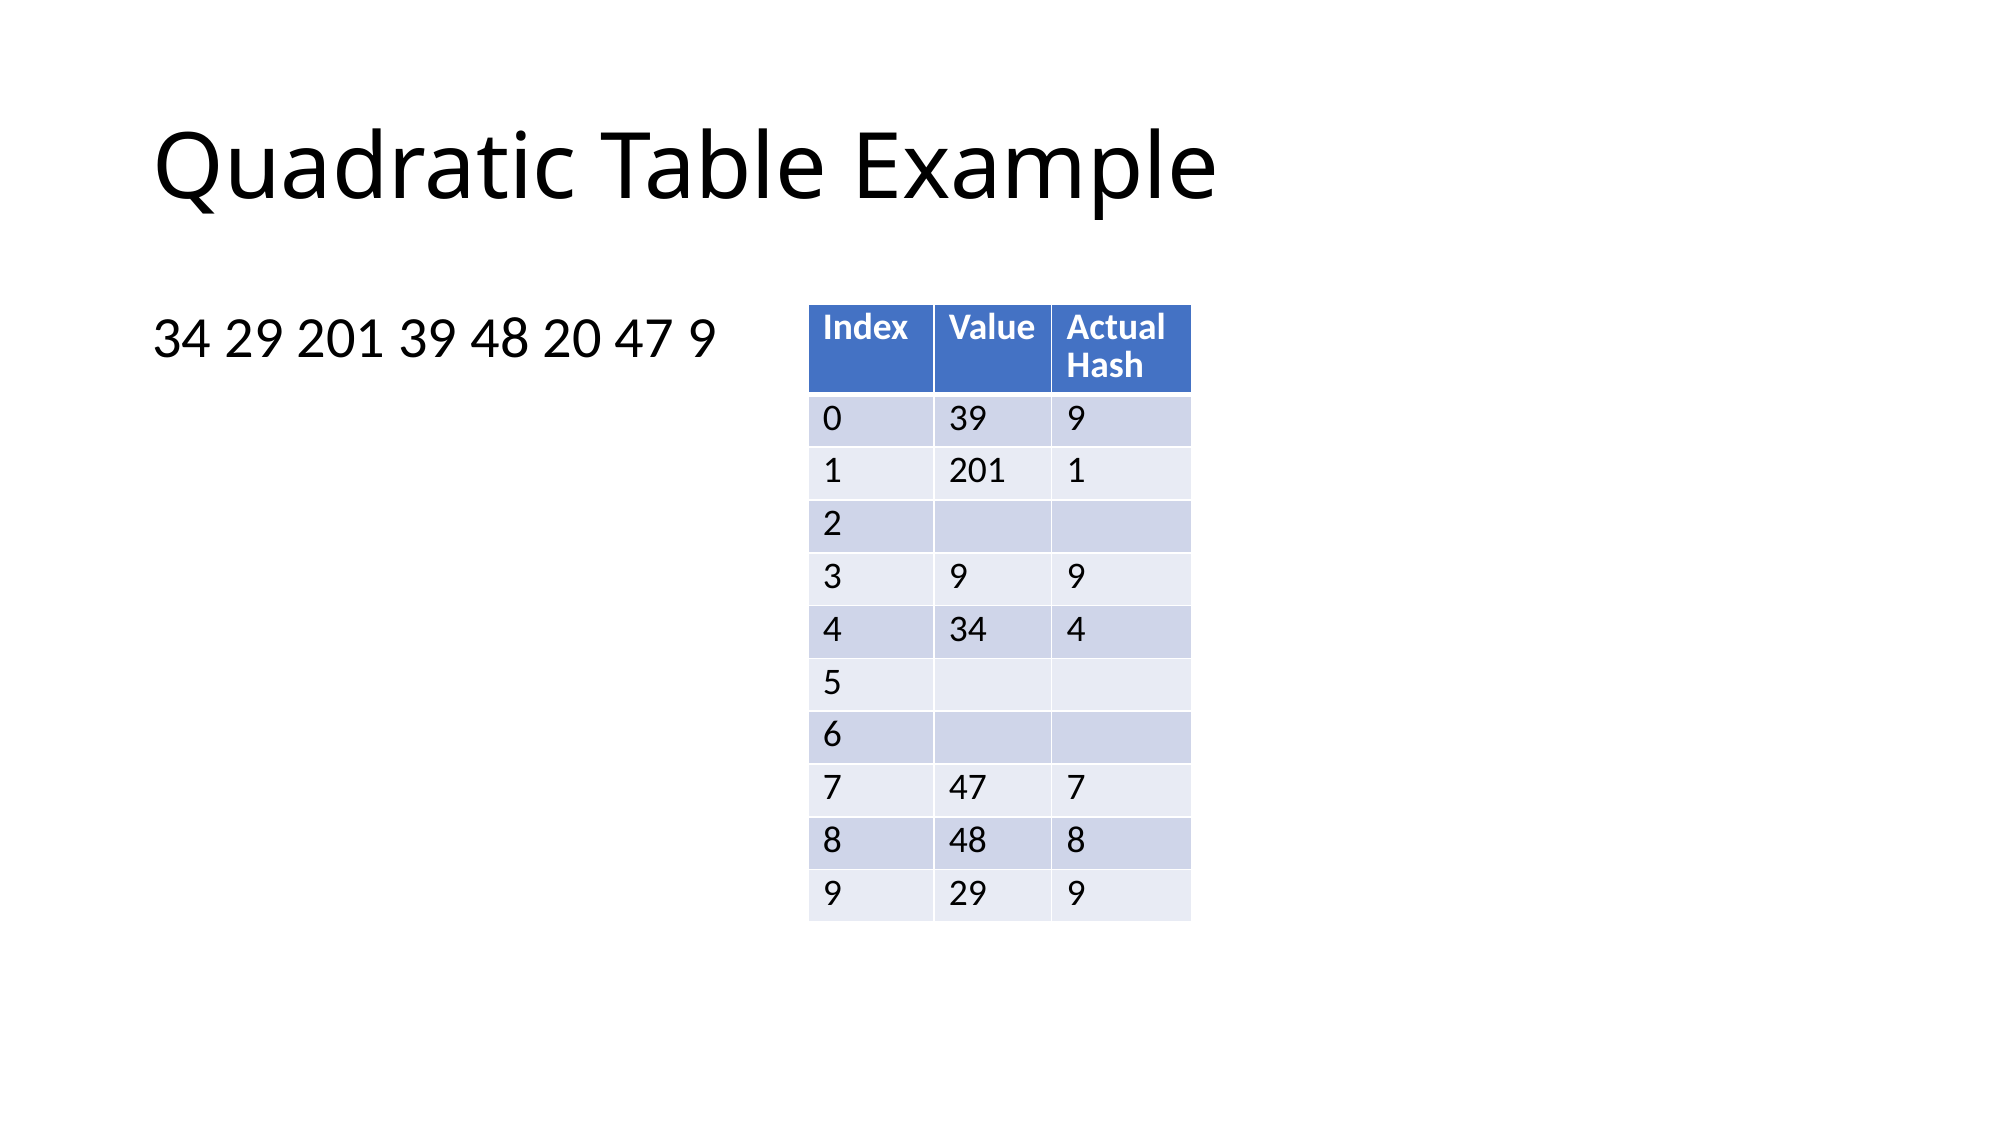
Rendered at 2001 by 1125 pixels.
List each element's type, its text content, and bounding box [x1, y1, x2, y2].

table_cell 5 [809, 659, 933, 710]
table_cell [1052, 659, 1191, 710]
table_cell [935, 659, 1051, 710]
table_cell 0 [809, 397, 933, 446]
table_cell 9 [1052, 554, 1191, 605]
table_header Value [935, 305, 1051, 392]
table_cell 8 [809, 818, 933, 869]
table_cell 34 [935, 606, 1051, 658]
table_header Actual Hash [1052, 305, 1191, 392]
table_cell 7 [809, 765, 933, 816]
title Quadratic Table Example [137, 59, 1863, 278]
table_cell 9 [809, 870, 933, 921]
table_cell 8 [1052, 818, 1191, 869]
table_cell [1052, 712, 1191, 763]
table_cell 6 [809, 712, 933, 763]
table_cell 48 [935, 818, 1051, 869]
table_cell 47 [935, 765, 1051, 816]
table_cell [935, 501, 1051, 552]
table_cell 1 [1052, 448, 1191, 499]
table_cell [935, 712, 1051, 763]
table_cell 29 [935, 870, 1051, 921]
list 34 29 201 39 48 20 47 9 [137, 299, 1863, 1014]
table_cell 9 [1052, 397, 1191, 446]
table_cell [1052, 501, 1191, 552]
table_cell 9 [1052, 870, 1191, 921]
table_cell 4 [1052, 606, 1191, 658]
table_cell 7 [1052, 765, 1191, 816]
table_header Index [809, 305, 933, 392]
table_cell 2 [809, 501, 933, 552]
table_cell 201 [935, 448, 1051, 499]
table_cell 4 [809, 606, 933, 658]
table_cell 39 [935, 397, 1051, 446]
table_cell 9 [935, 554, 1051, 605]
table_cell 1 [809, 448, 933, 499]
table_cell 3 [809, 554, 933, 605]
